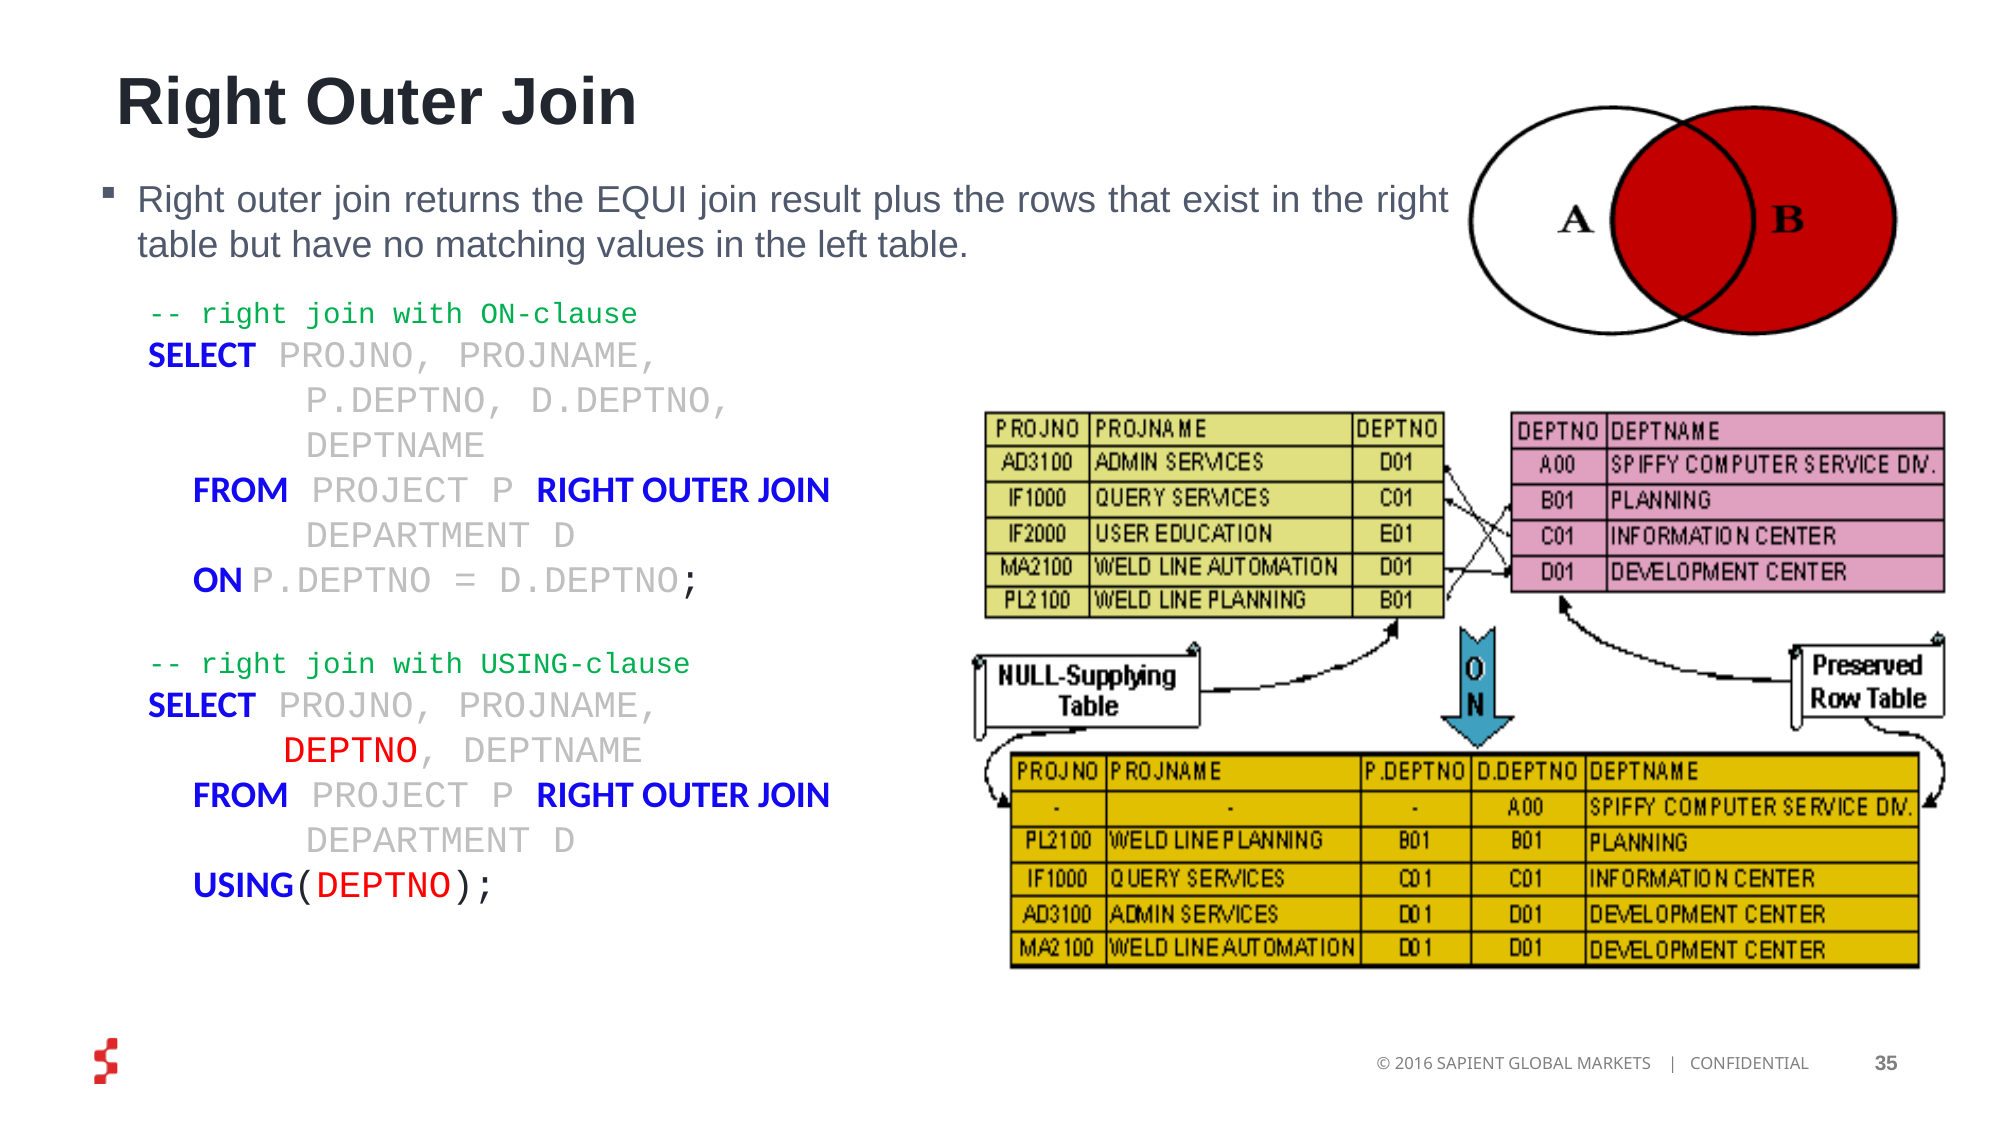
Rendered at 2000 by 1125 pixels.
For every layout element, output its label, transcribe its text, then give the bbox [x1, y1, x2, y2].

title Right Outer Join [116, 50, 1967, 163]
picture [966, 374, 1967, 1013]
text_box -- right join with ON-clause SELECT PROJNO, PROJNAME, P.DEPTNO, D.DEPTNO, DEPTNAME FROM PROJECT P RIGHT OUTER JOIN DEPARTMENT D ON P.DEPTNO = D.DEPTNO; -- right join with USING-clause SELECT PROJNO, PROJNAME, DEPTNO, DEPTNAME FROM PROJECT P RIGHT OUTER JOIN DEPARTMENT D USING(DEPTNO); [133, 287, 1133, 982]
list Right outer join returns the EQUI join result plus the rows that exist in the right table but have no matching values in the left table. [99, 174, 1450, 1050]
picture [1465, 99, 1900, 338]
